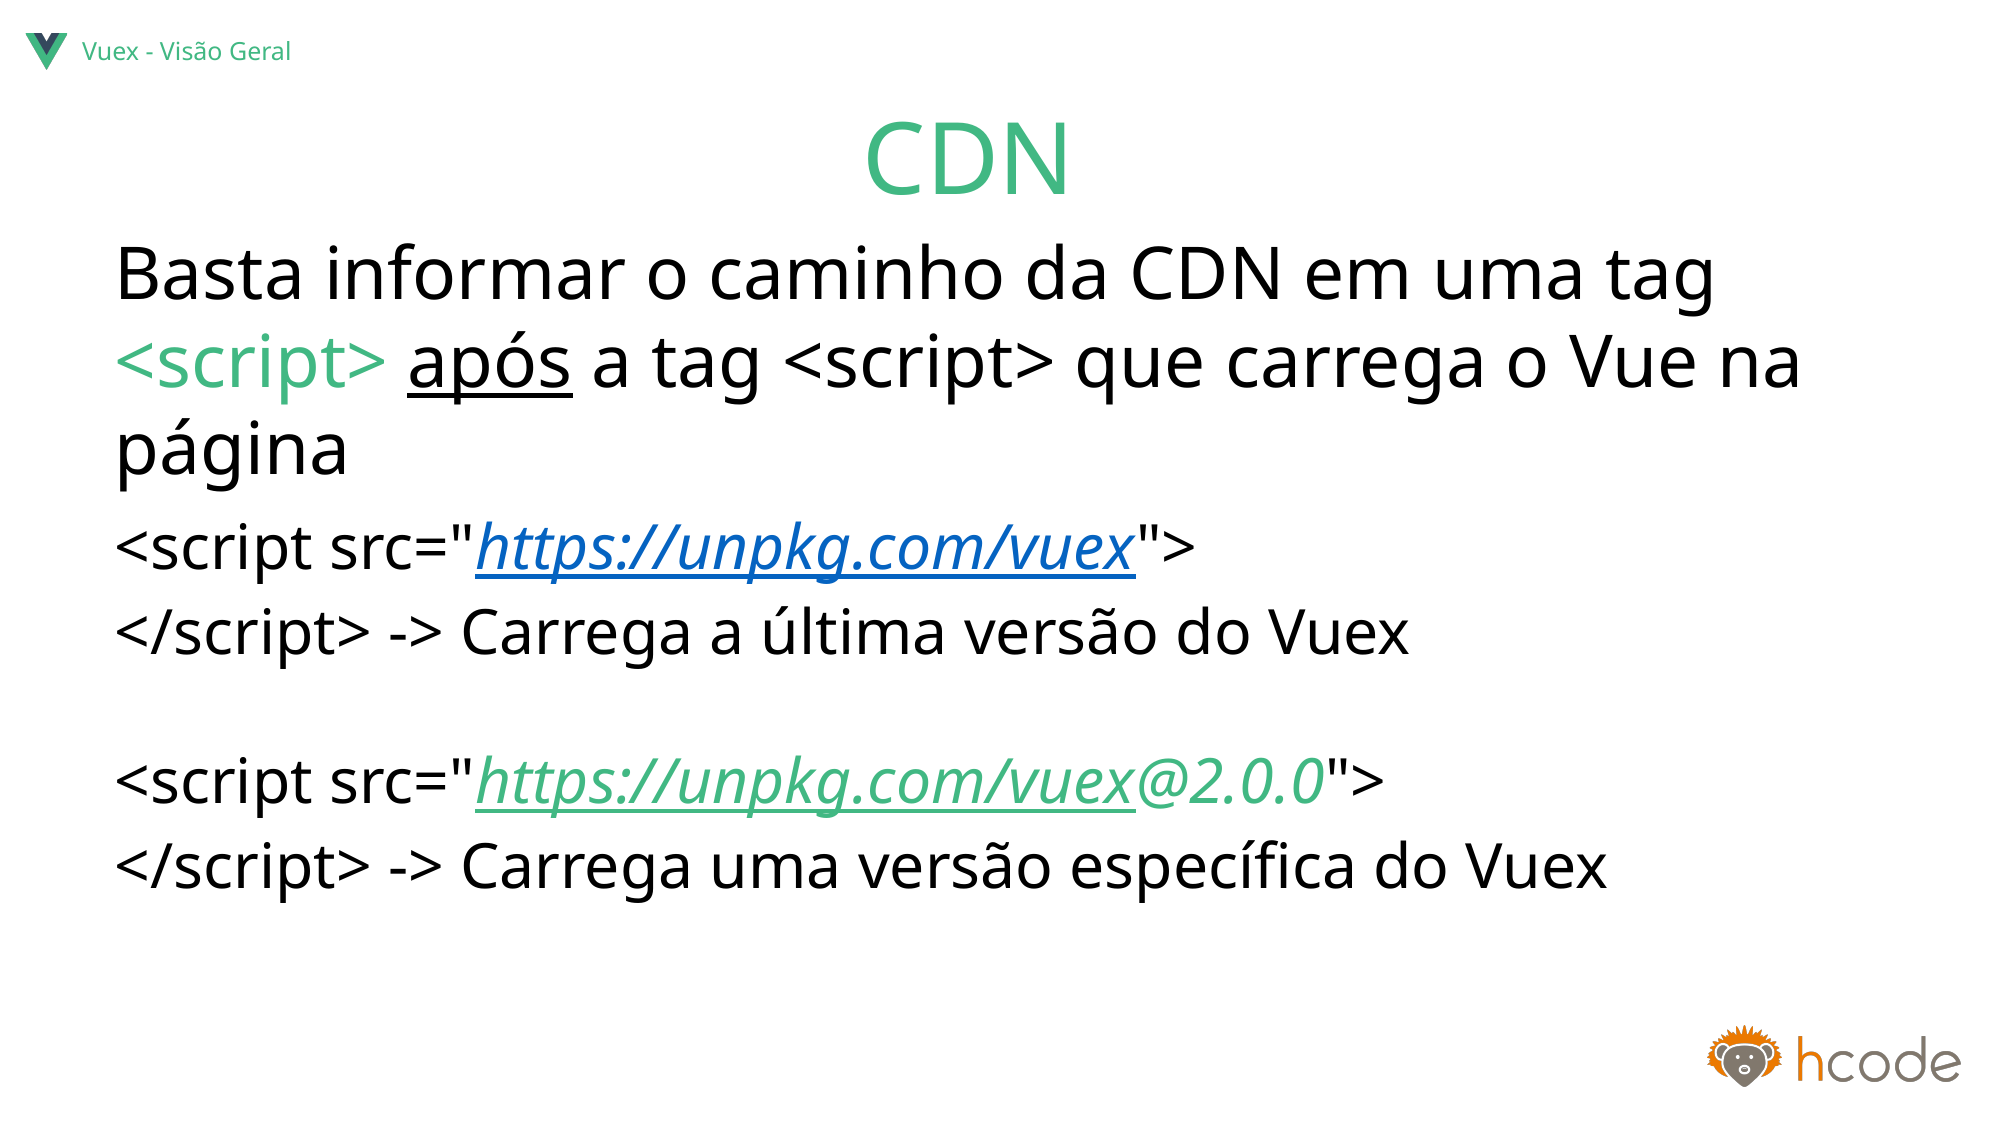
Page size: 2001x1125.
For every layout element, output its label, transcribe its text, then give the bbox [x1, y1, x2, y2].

text_box <script src="https://unpkg.com/vuex"> </script> -> Carrega a última versão do Vuex <script src="https://unpkg.com/vuex@2.0.0"> </script> -> Carrega uma versão específica do Vuex [99, 453, 2000, 1030]
picture [1707, 1025, 1962, 1087]
text_box CDN [119, 70, 1819, 238]
text_box Basta informar o caminho da CDN em uma tag <script> após a tag <script> que carrega o Vue na página [99, 249, 1961, 453]
picture [25, 32, 68, 72]
text_box Vuex - Visão Geral [67, 20, 1445, 84]
